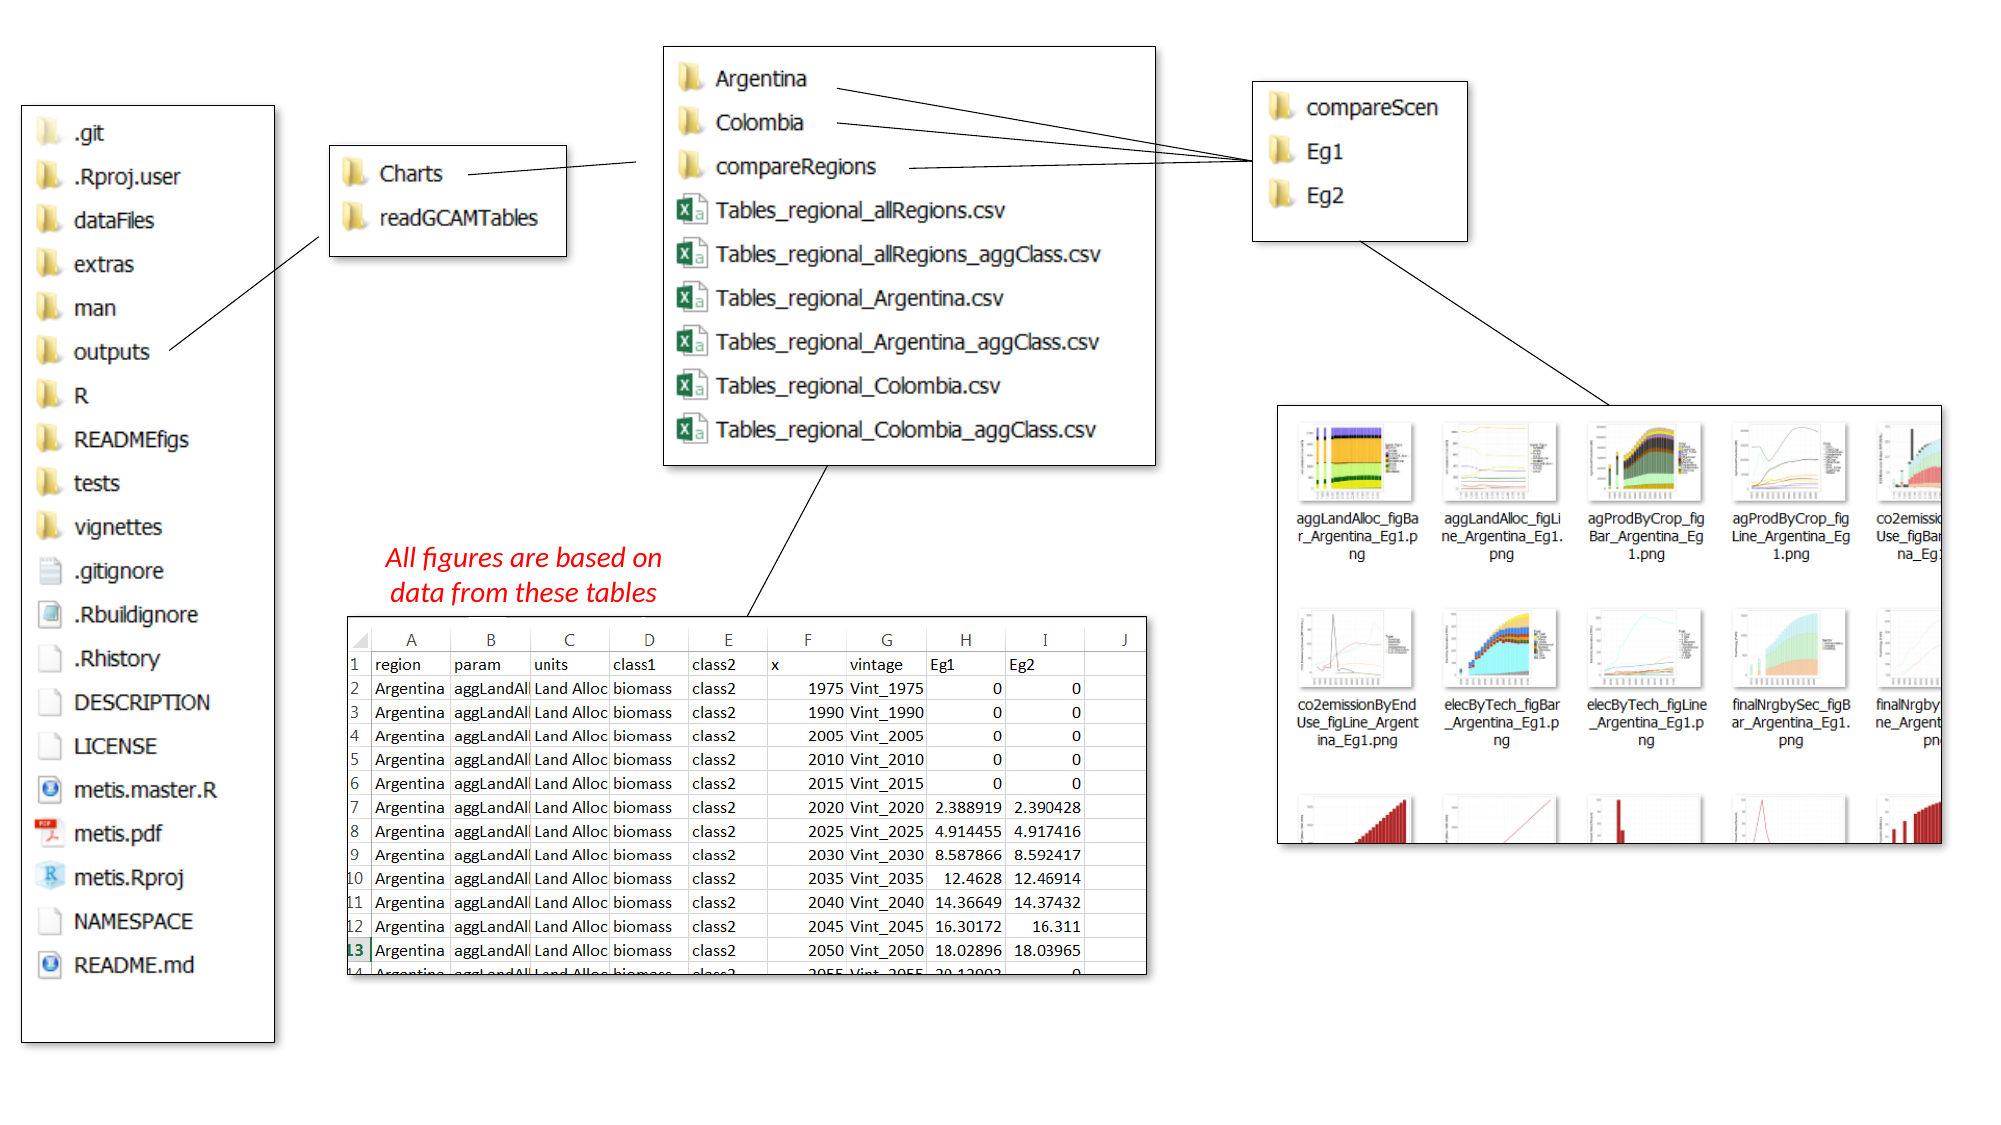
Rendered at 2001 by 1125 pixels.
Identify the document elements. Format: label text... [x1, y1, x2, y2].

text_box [836, 88, 1253, 162]
picture [329, 144, 566, 256]
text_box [1359, 240, 1610, 406]
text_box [747, 465, 828, 617]
picture [663, 46, 1155, 466]
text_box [468, 161, 636, 175]
text_box All figures are based on data from these tables [346, 547, 702, 601]
picture [21, 105, 275, 1042]
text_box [909, 162, 1253, 169]
picture [1252, 81, 1467, 241]
picture [1277, 405, 1941, 843]
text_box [169, 236, 319, 351]
picture [347, 616, 1147, 975]
